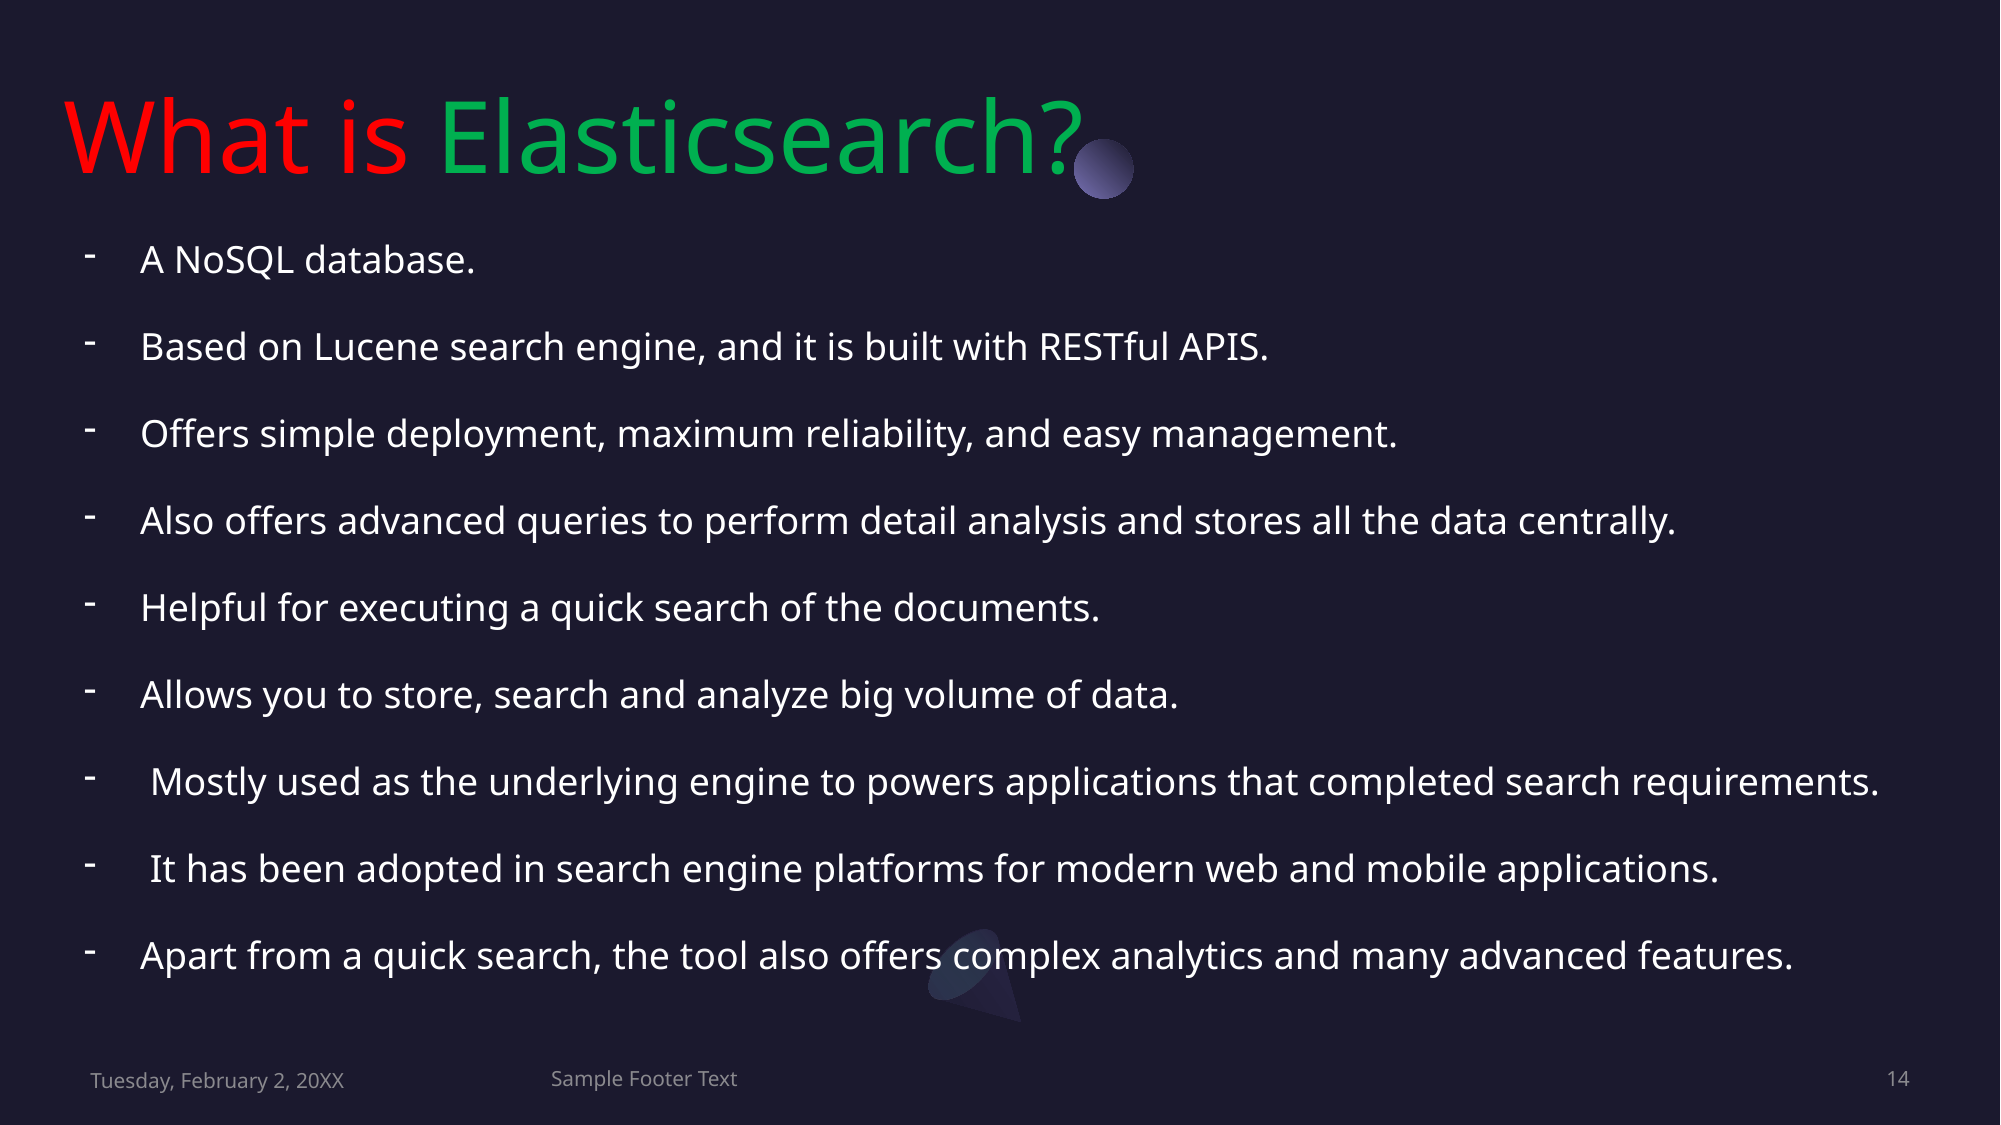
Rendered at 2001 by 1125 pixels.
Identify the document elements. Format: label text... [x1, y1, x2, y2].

footer Sample Footer Text [551, 1067, 1598, 1093]
slide_number 14 [1632, 1067, 1910, 1093]
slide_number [90, 1067, 522, 1093]
title What is Elasticsearch? [63, 0, 1144, 196]
list A NoSQL database. Based on Lucene search engine, and it is built with RESTful APIS. Offers simple deployment, maximum reliability, and easy management. Also offers advanced queries to perform detail analysis and stores all the data centrally. Helpful for executing a quick search of the documents. Allows you to store, search and analyze big volume of data. Mostly used as the underlying engine to powers applications that completed search requirements. It has been adopted in search engine platforms for modern web and mobile applications. Apart from a quick search, the tool also offers complex analytics and many advanced features. [83, 231, 2000, 792]
